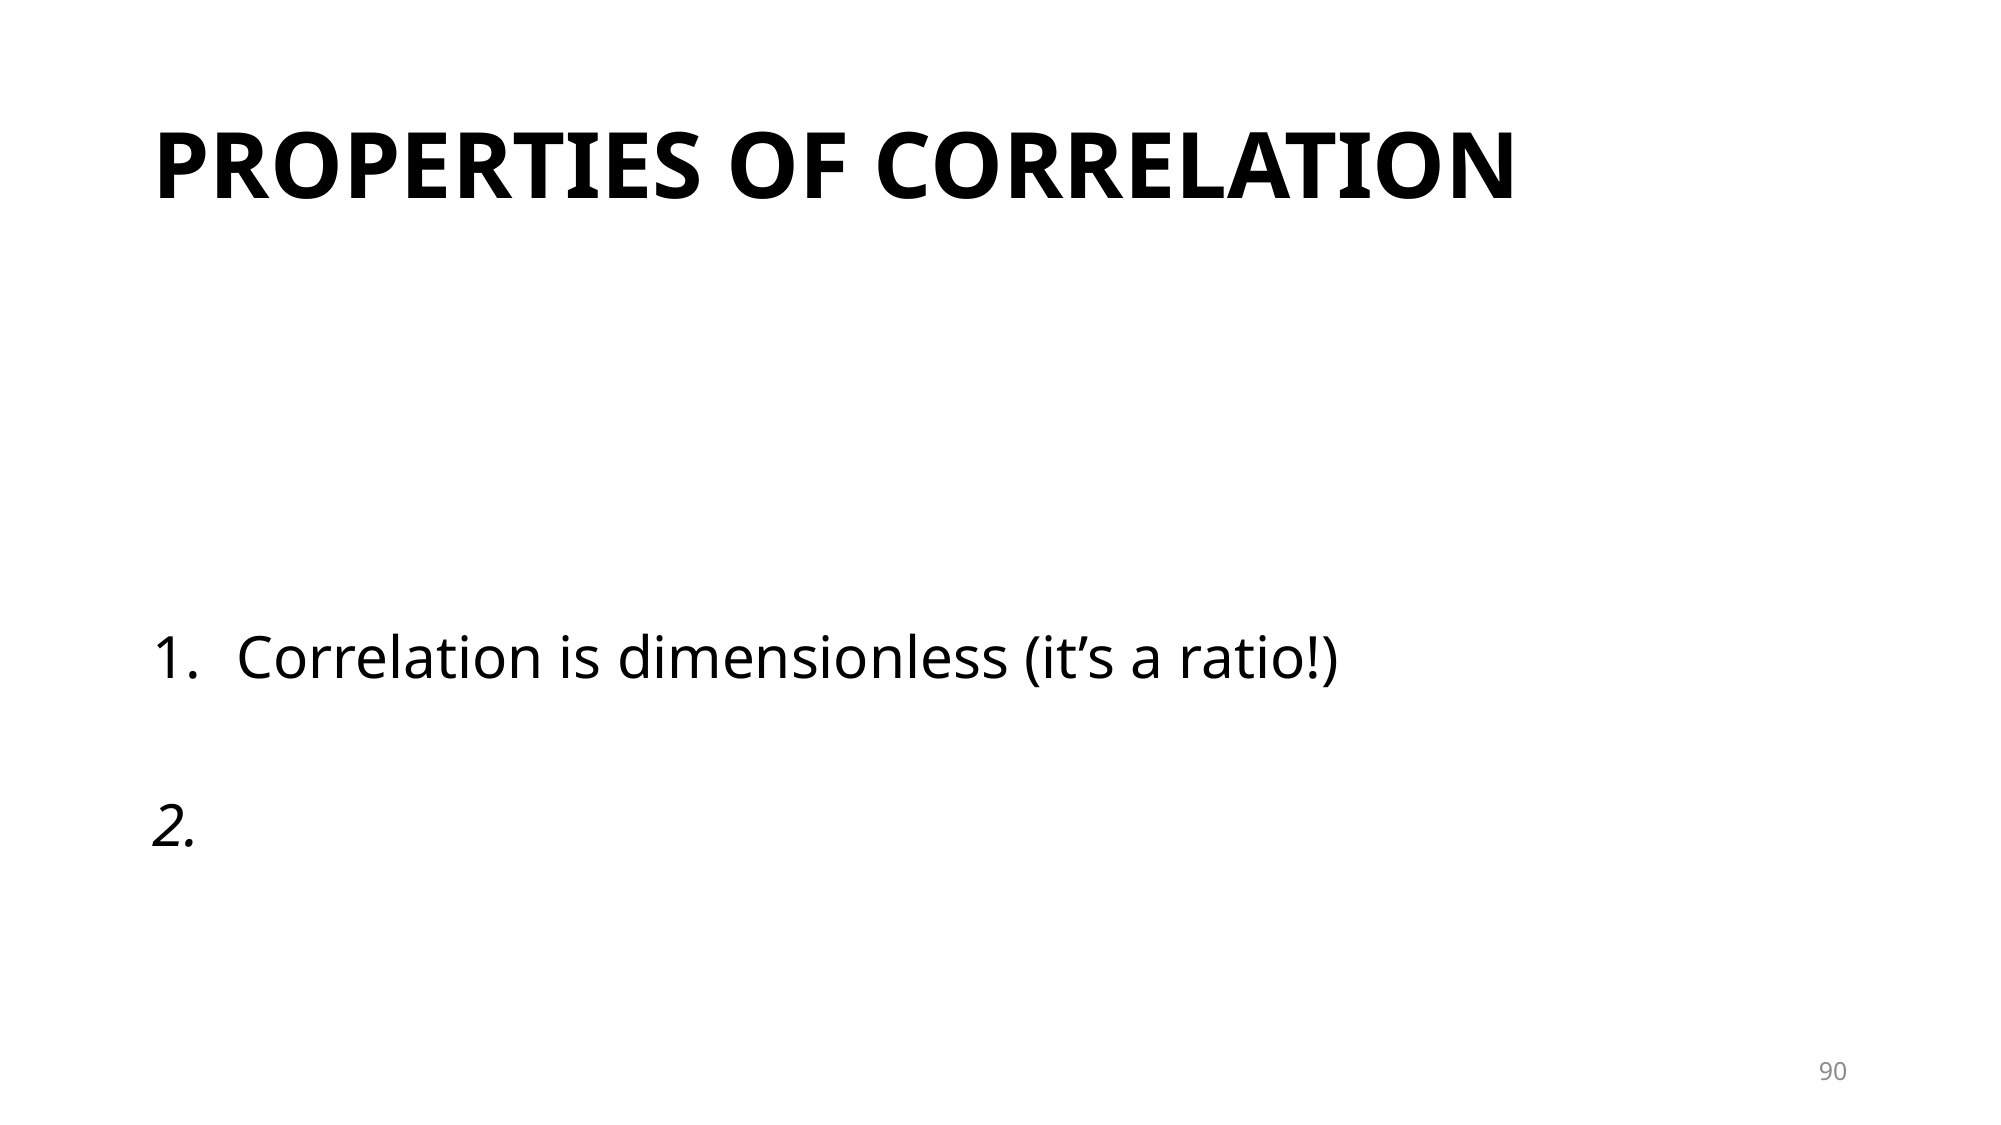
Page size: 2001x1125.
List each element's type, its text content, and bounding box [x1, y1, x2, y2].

title PROPERTIES OF CORRELATION [137, 59, 1863, 278]
slide_number 90 [1412, 1042, 1863, 1103]
